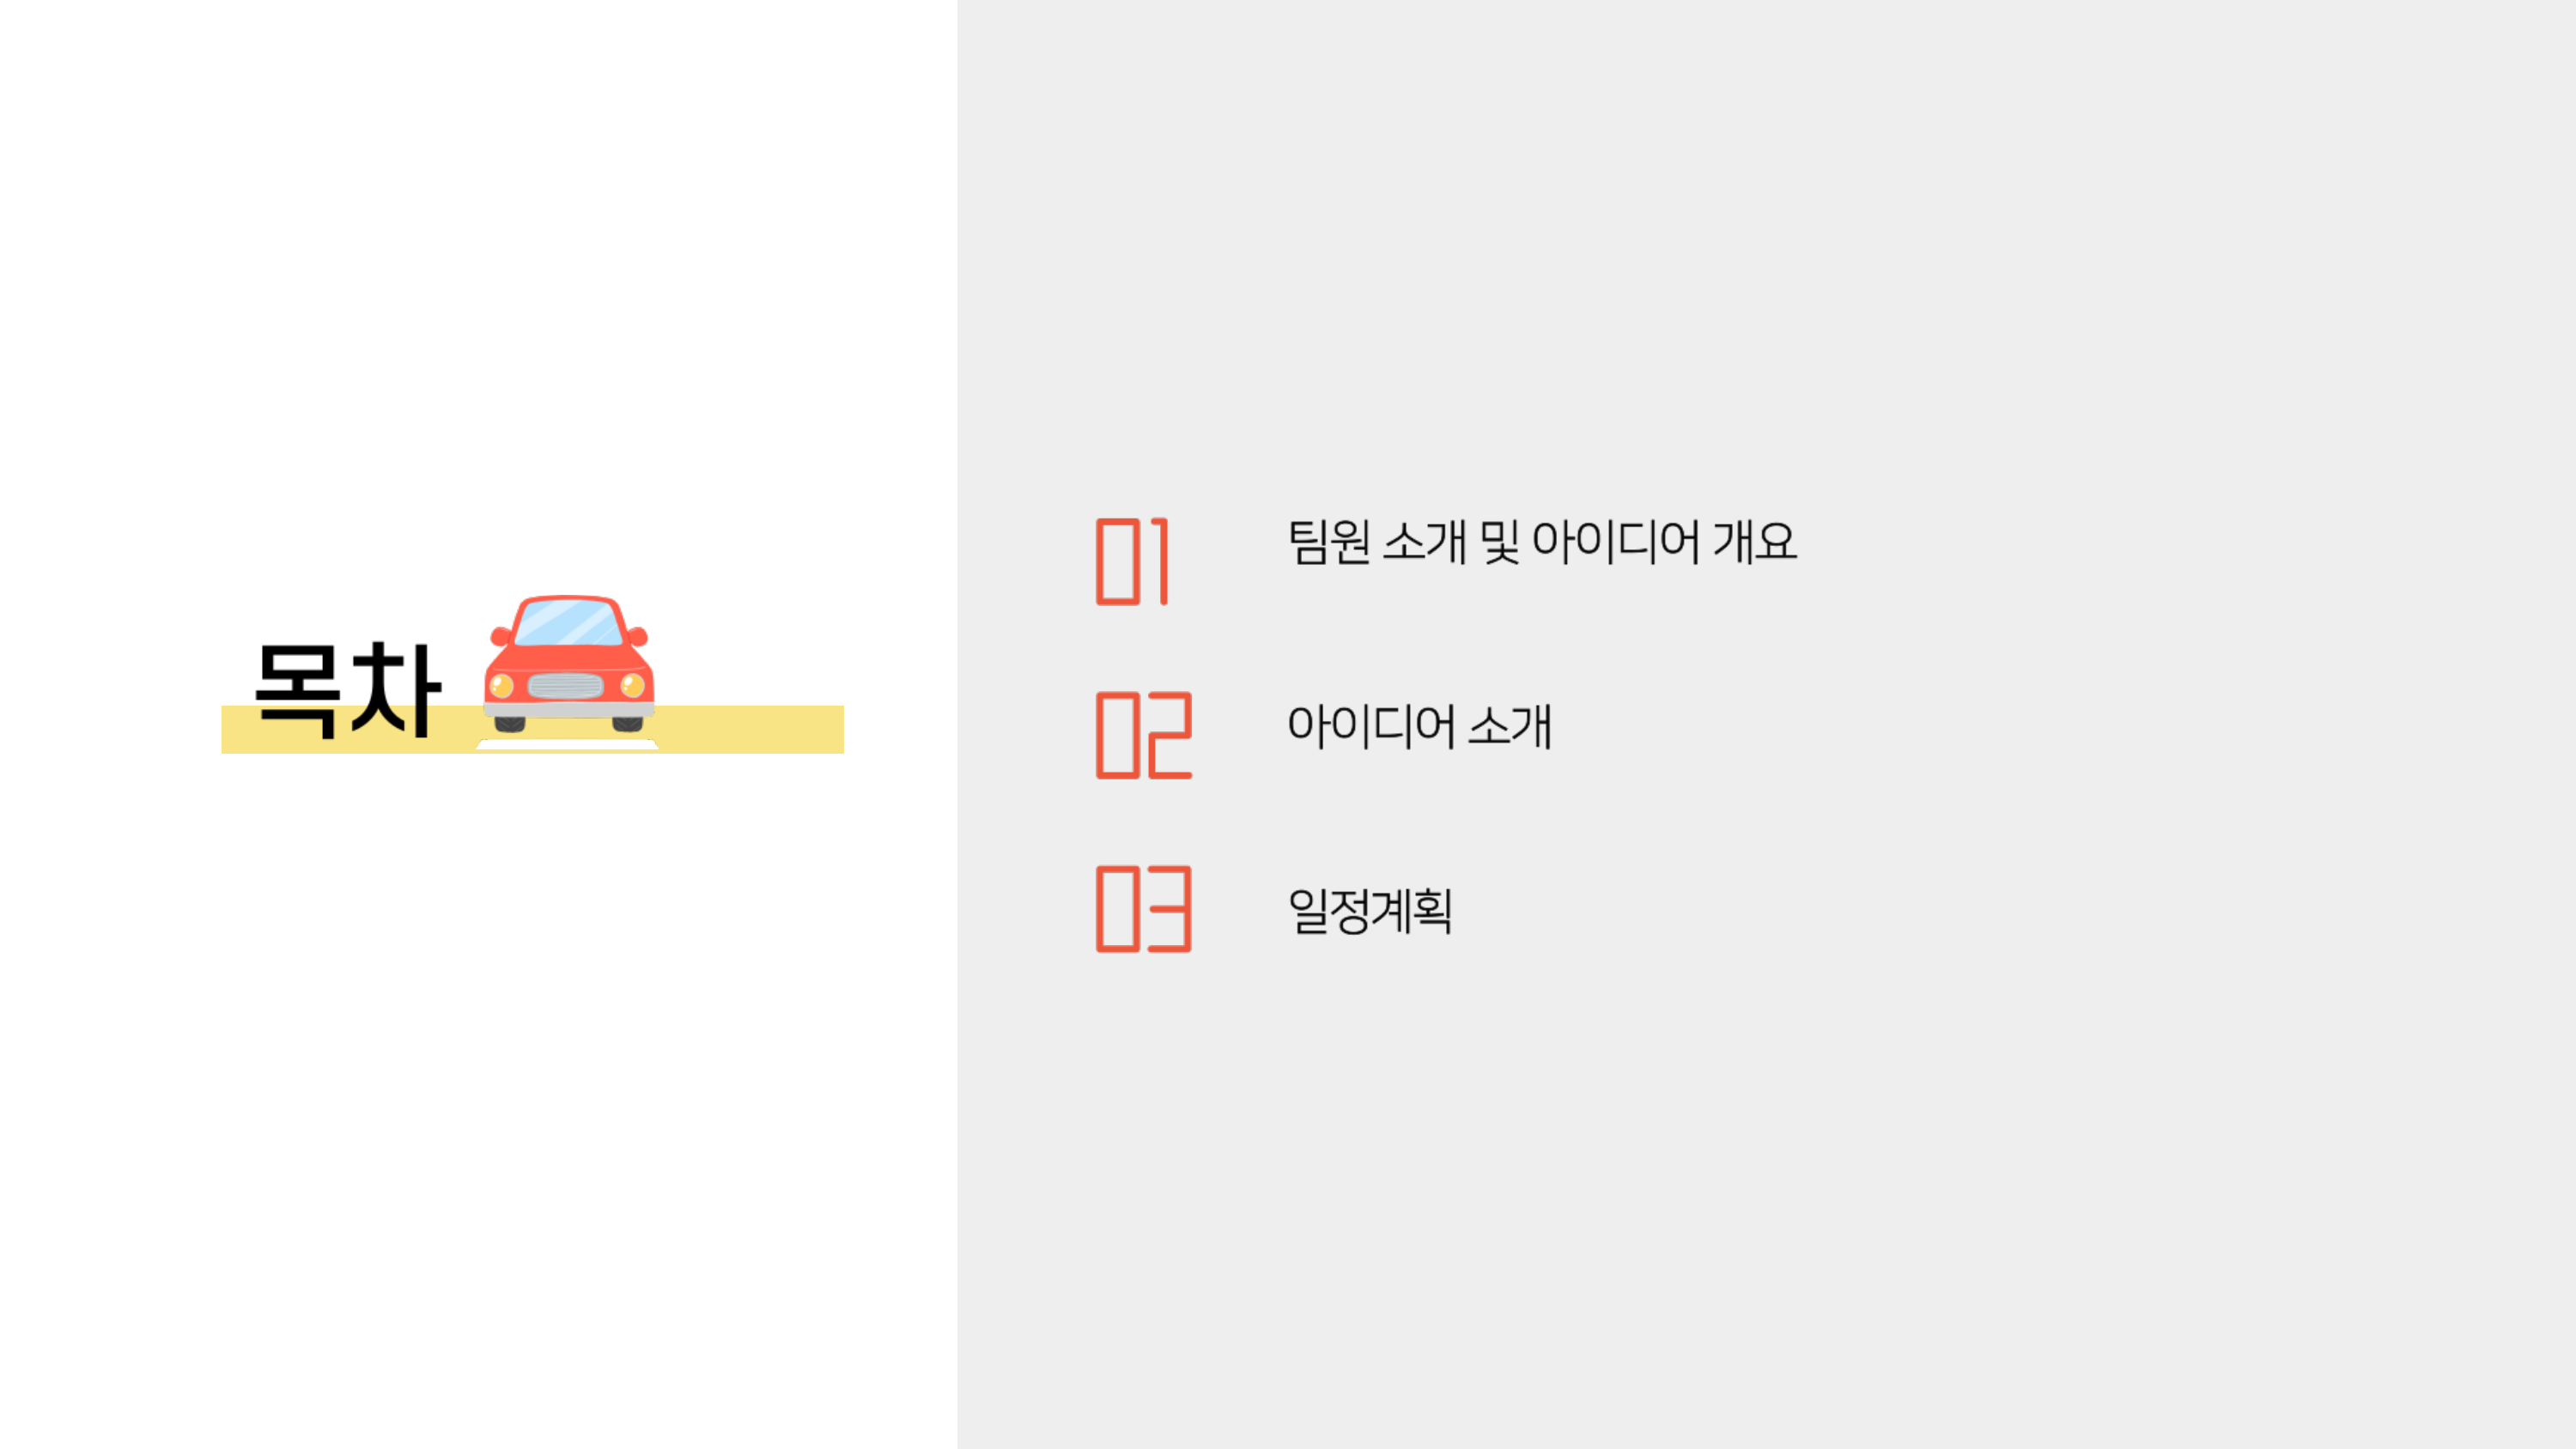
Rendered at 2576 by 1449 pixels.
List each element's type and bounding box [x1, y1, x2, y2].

text_box [475, 595, 659, 750]
picture [234, 603, 490, 789]
picture [1280, 503, 1821, 1031]
text_box [221, 706, 229, 754]
picture [1073, 458, 1249, 1040]
text_box [957, 0, 2576, 1449]
text_box [661, 706, 844, 754]
